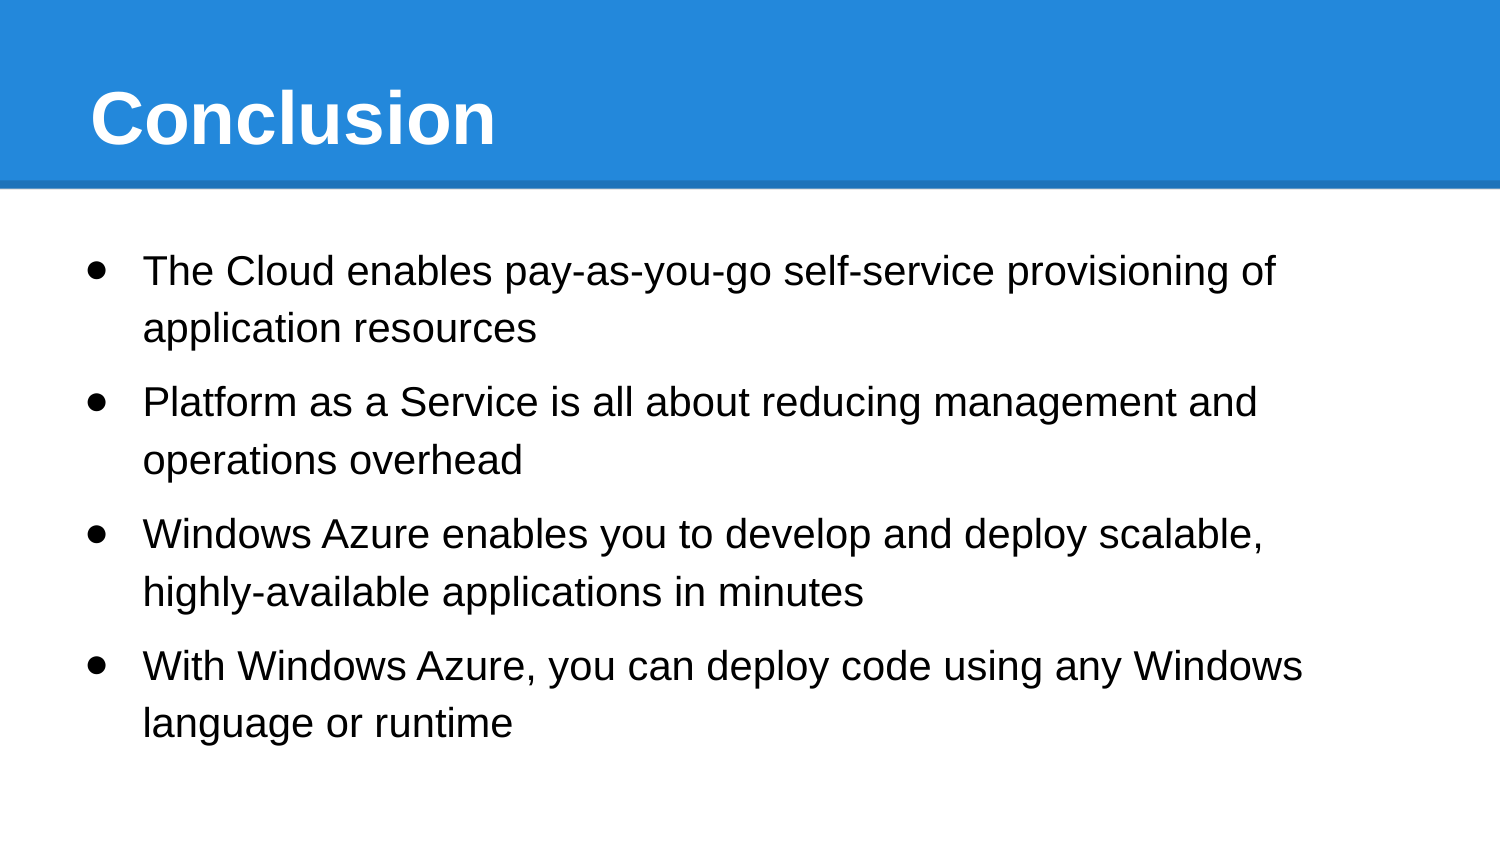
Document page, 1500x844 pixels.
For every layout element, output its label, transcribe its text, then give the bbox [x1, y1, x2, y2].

list The Cloud enables pay-as-you-go self-service provisioning of application resources Platform as a Service is all about reducing management and operations overhead Windows Azure enables you to develop and deploy scalable, highly-available applications in minutes With Windows Azure, you can deploy code using any Windows language or runtime [52, 221, 1403, 823]
title Conclusion [75, 33, 1425, 175]
